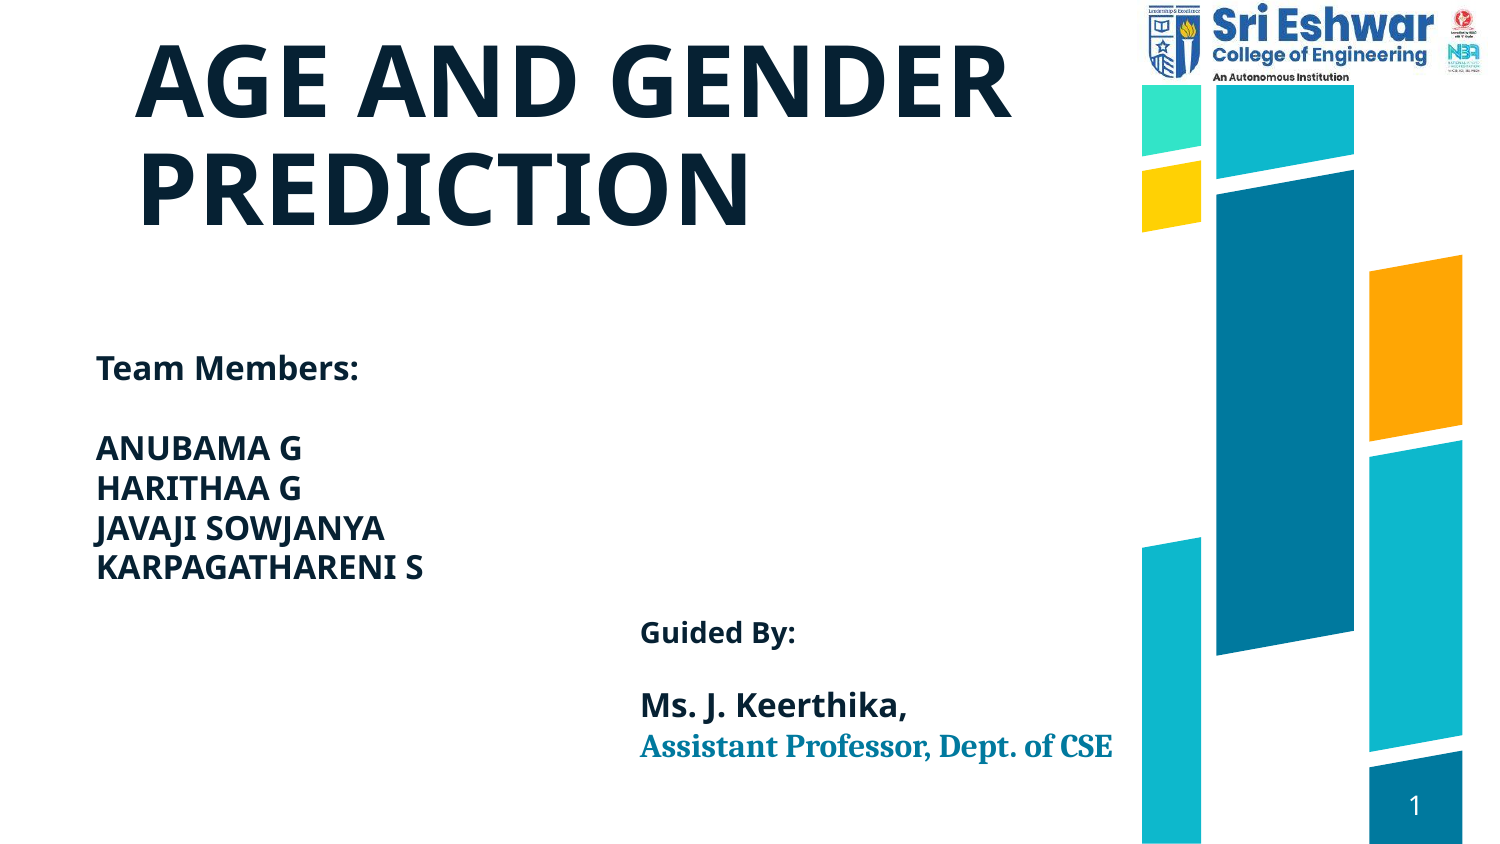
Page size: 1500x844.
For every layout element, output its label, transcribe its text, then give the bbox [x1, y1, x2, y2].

text_box Guided By: Ms. J. Keerthika, Assistant Professor, Dept. of CSE [624, 537, 1163, 785]
slide_number 1 [1369, 769, 1463, 844]
text_box Team Members: ANUBAMA G HARITHAA G JAVAJI SOWJANYA KARPAGATHARENI S [80, 269, 919, 626]
picture [1137, 0, 1488, 85]
title AGE AND GENDER PREDICTION [135, 107, 1138, 247]
